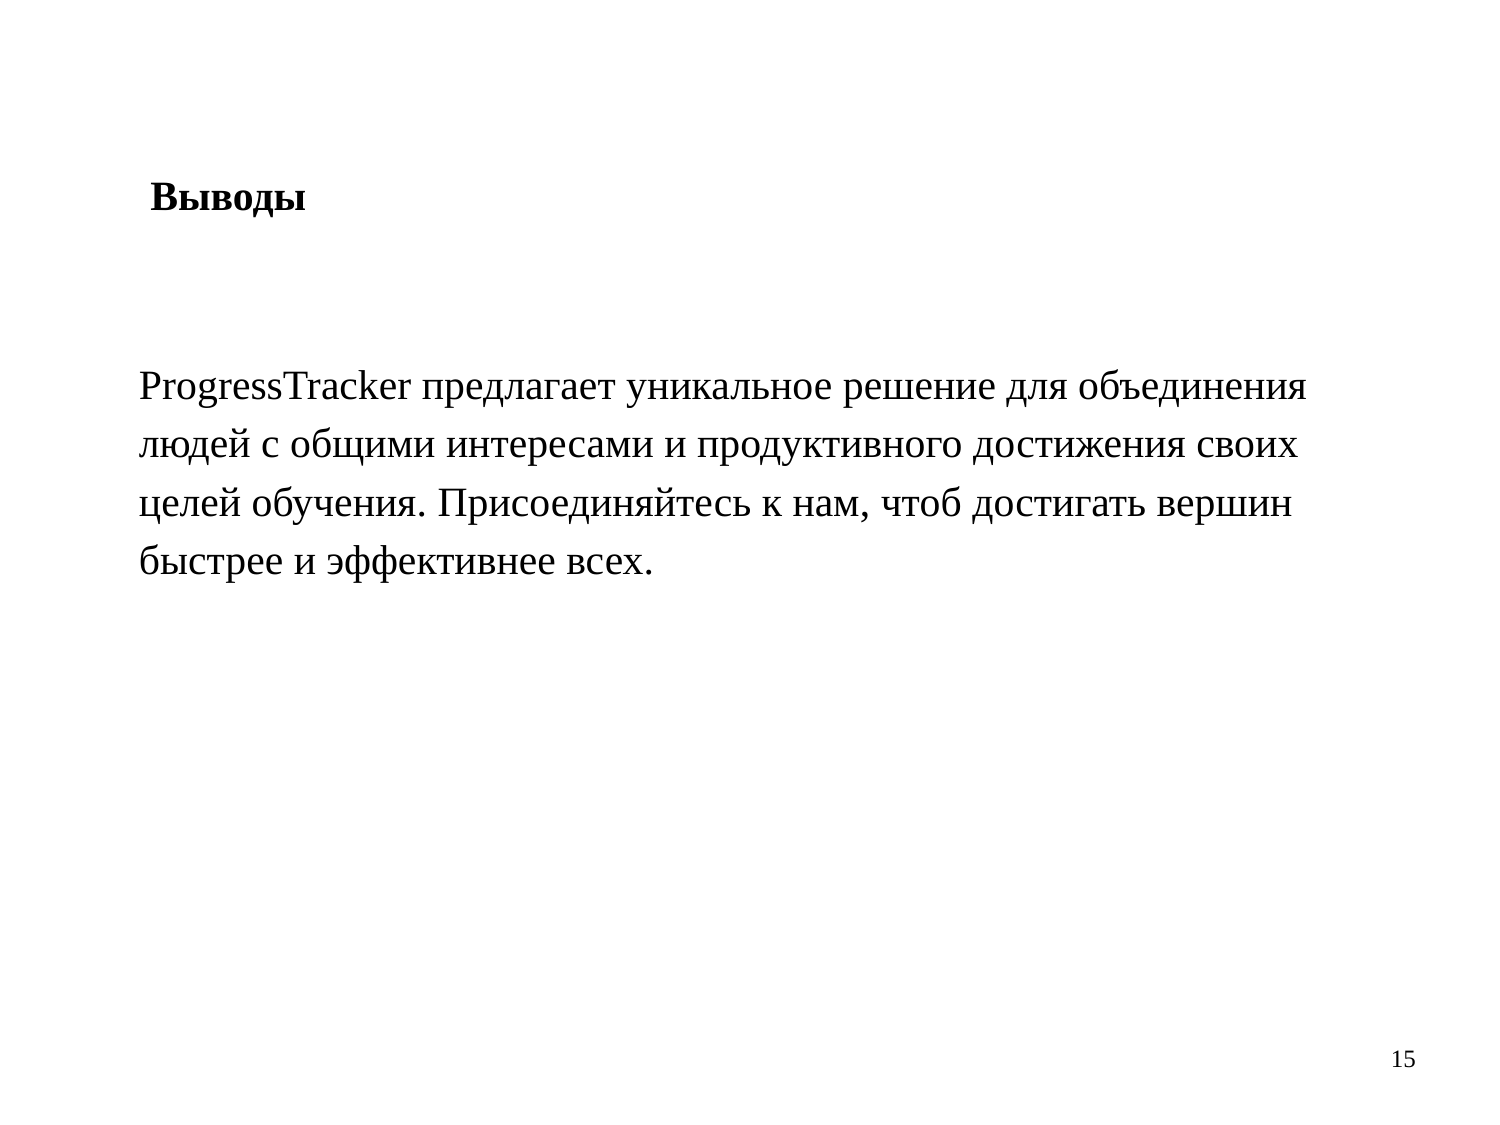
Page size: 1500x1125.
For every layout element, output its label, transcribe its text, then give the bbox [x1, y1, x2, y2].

text_box Выводы [135, 160, 886, 226]
text_box 15 [1375, 1034, 1456, 1080]
list ProgressTracker предлагает уникальное решение для объединения людей с общими интересами и продуктивного достижения своих целей обучения. Присоединяйтесь к нам, чтоб достигать вершин быстрее и эффективнее всех. [123, 343, 1399, 591]
